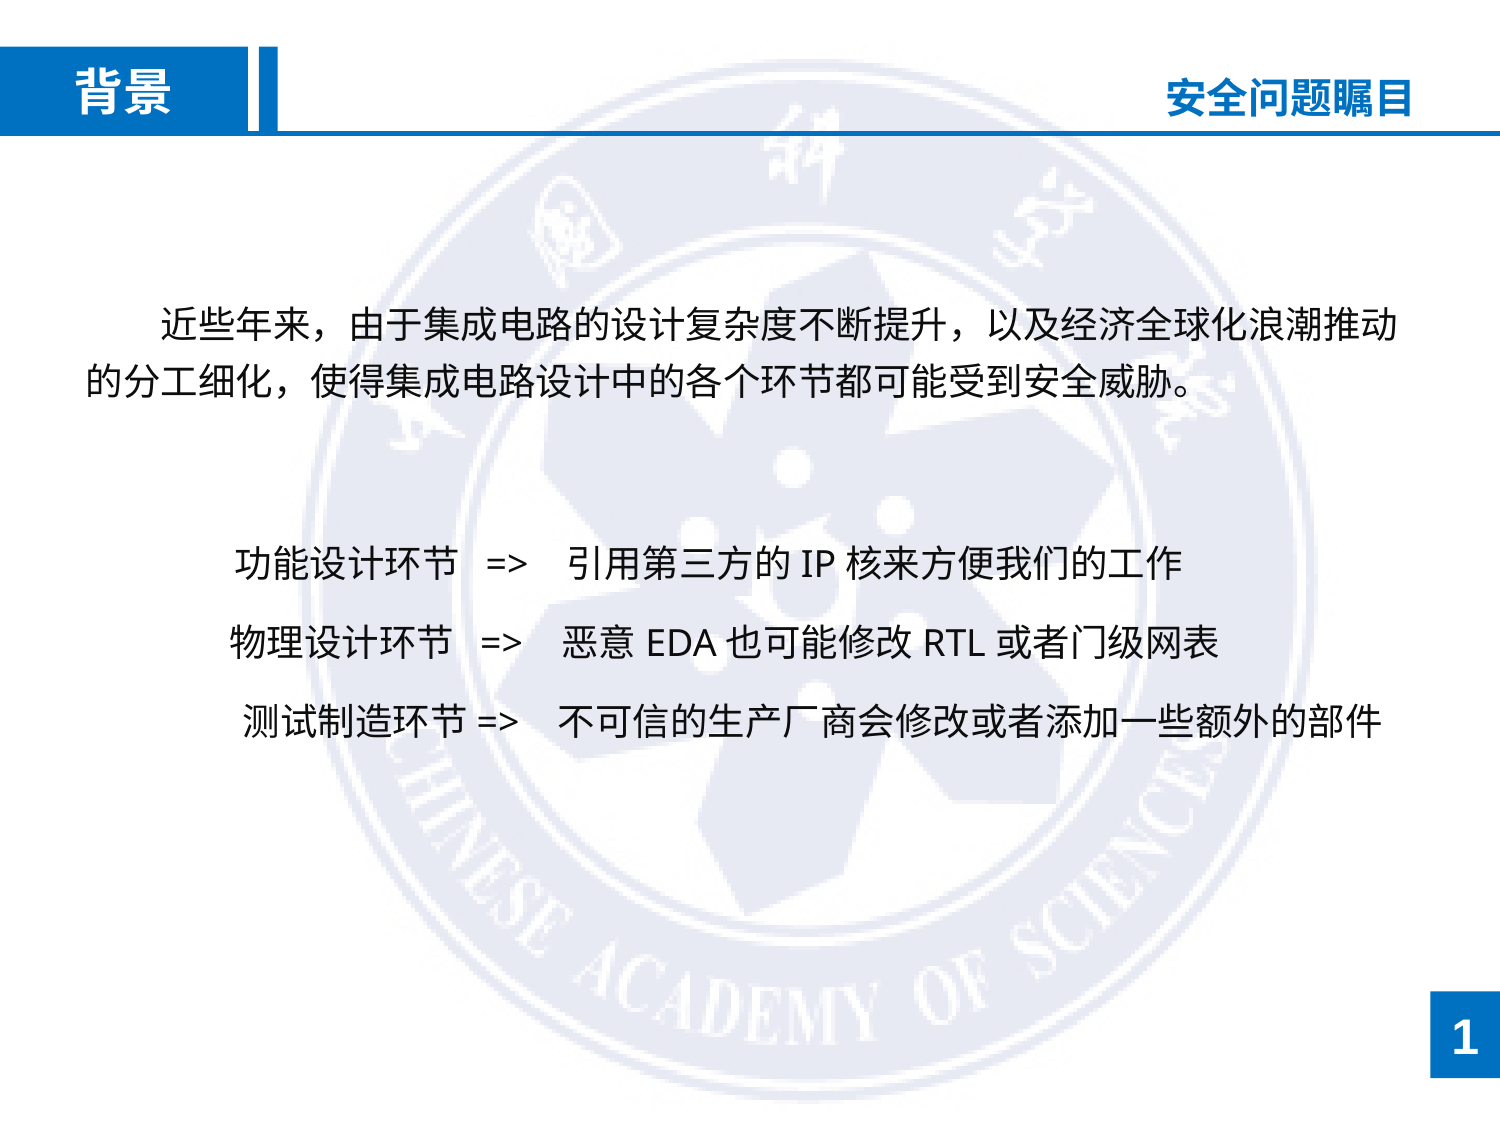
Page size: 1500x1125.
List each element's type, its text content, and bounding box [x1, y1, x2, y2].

text_box 近些年来，由于集成电路的设计复杂度不断提升，以及经济全球化浪潮推动的分工细化，使得集成电路设计中的各个环节都可能受到安全威胁。 [70, 282, 1430, 410]
text_box 测试制造环节=> 不可信的生产厂商会修改或者添加一些额外的部件 [227, 690, 1398, 751]
text_box 物理设计环节 => 恶意EDA也可能修改RTL或者门级网表 [214, 611, 1235, 671]
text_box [0, 46, 278, 133]
text_box 安全问题瞩目 [833, 64, 1431, 130]
text_box 1 [1429, 990, 1500, 1079]
text_box 功能设计环节 => 引用第三方的IP核来方便我们的工作 [219, 532, 1198, 592]
